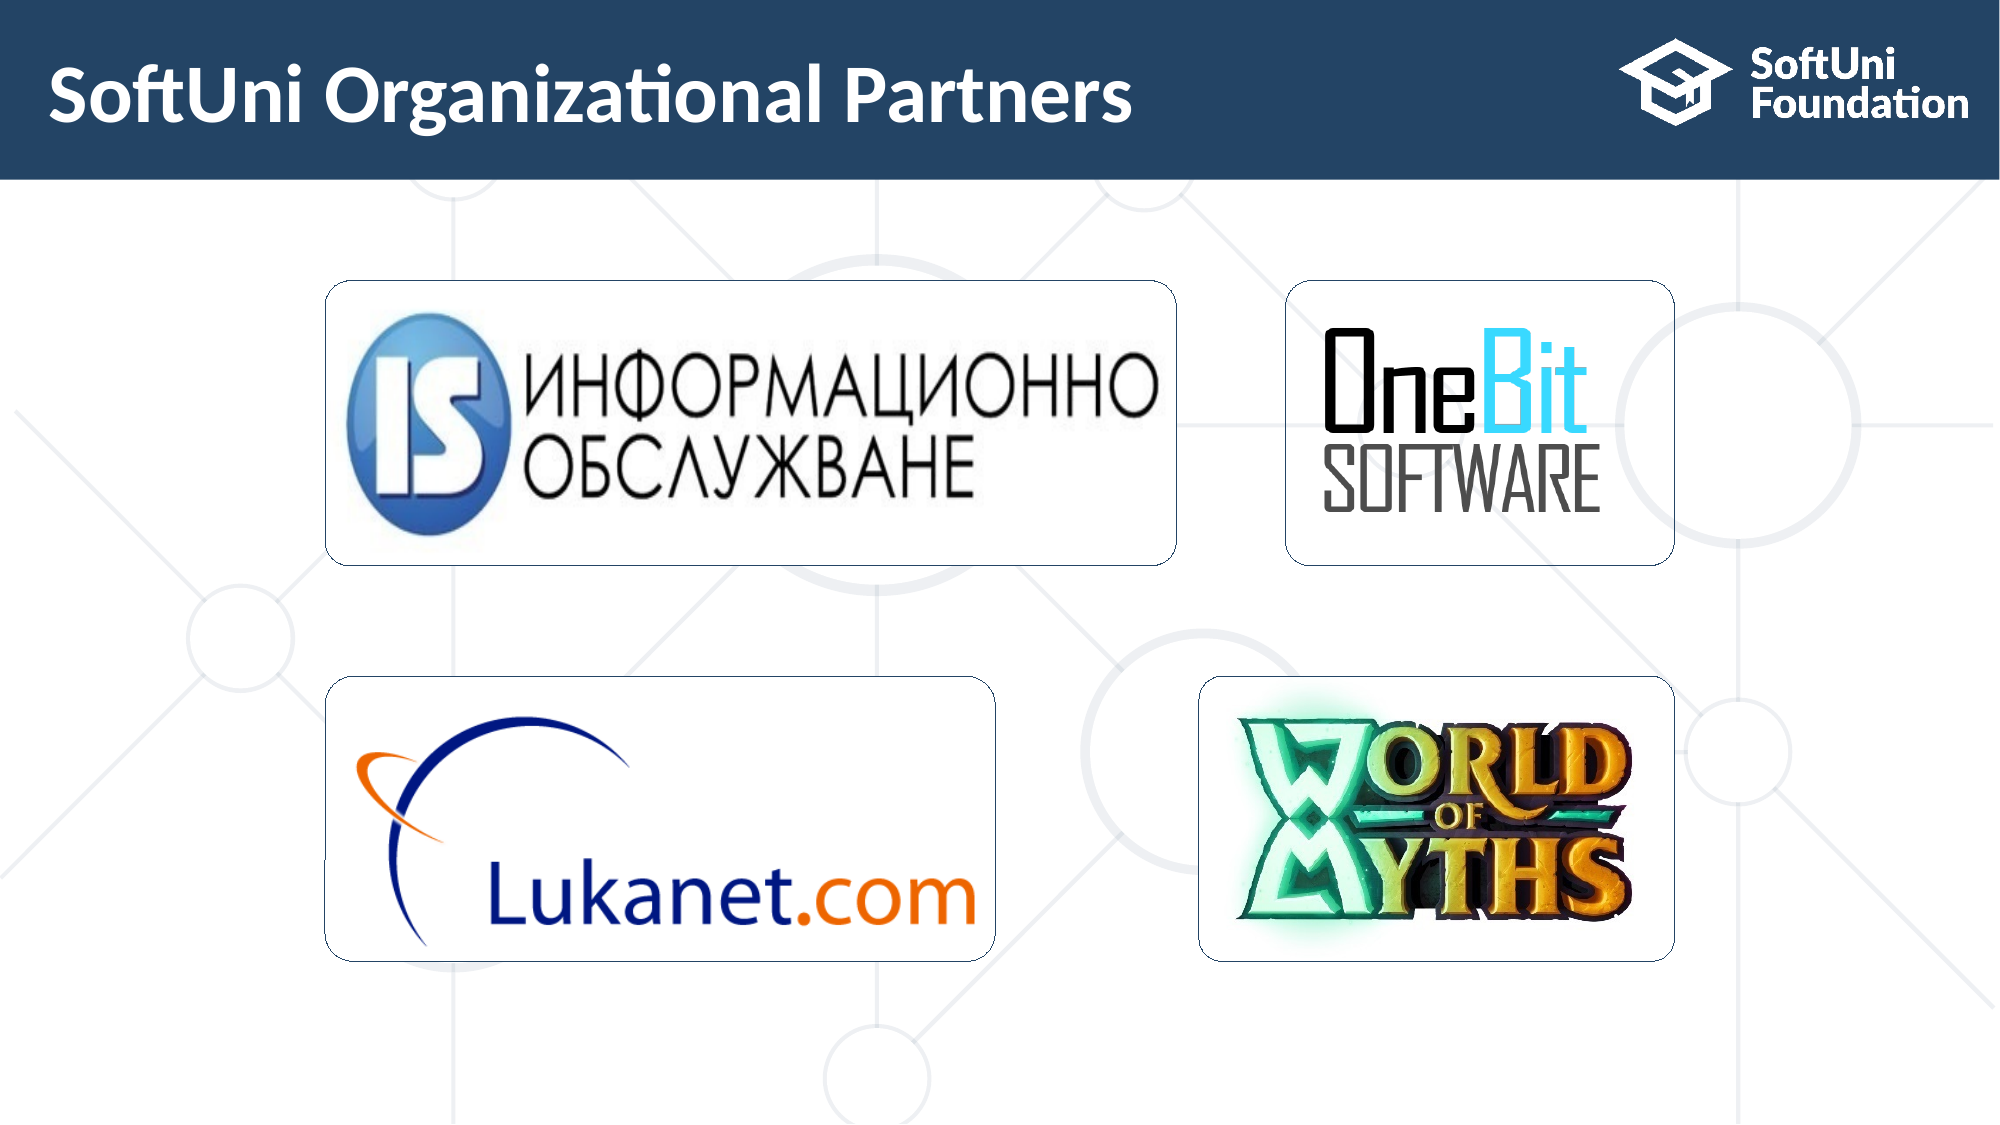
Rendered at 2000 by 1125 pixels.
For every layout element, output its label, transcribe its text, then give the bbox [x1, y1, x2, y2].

title SoftUni Organizational Partners [31, 16, 1591, 162]
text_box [324, 280, 1675, 962]
picture [1618, 38, 1968, 126]
